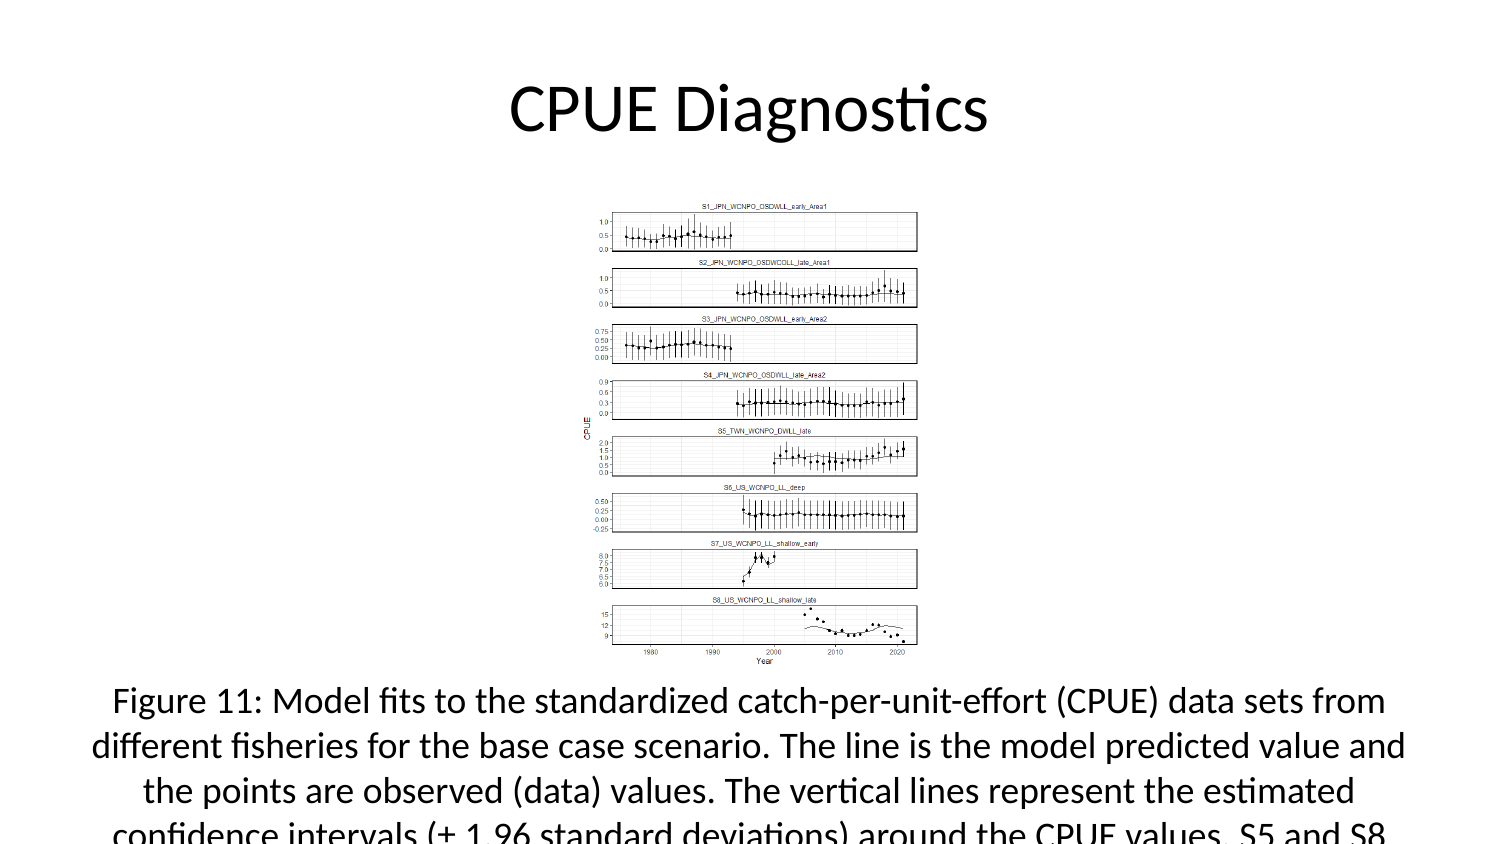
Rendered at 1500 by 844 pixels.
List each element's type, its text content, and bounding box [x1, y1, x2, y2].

text_box Figure 11: Model fits to the standardized catch-per-unit-effort (CPUE) data sets from different fisheries for the base case scenario. The line is the model predicted value and the points are observed (data) values. The vertical lines represent the estimated confidence intervals (± 1.96 standard deviations) around the CPUE values. S5 and S8 were not included in the total likelihood. [74, 668, 1425, 753]
title CPUE Diagnostics [75, 33, 1425, 175]
picture [578, 195, 921, 669]
